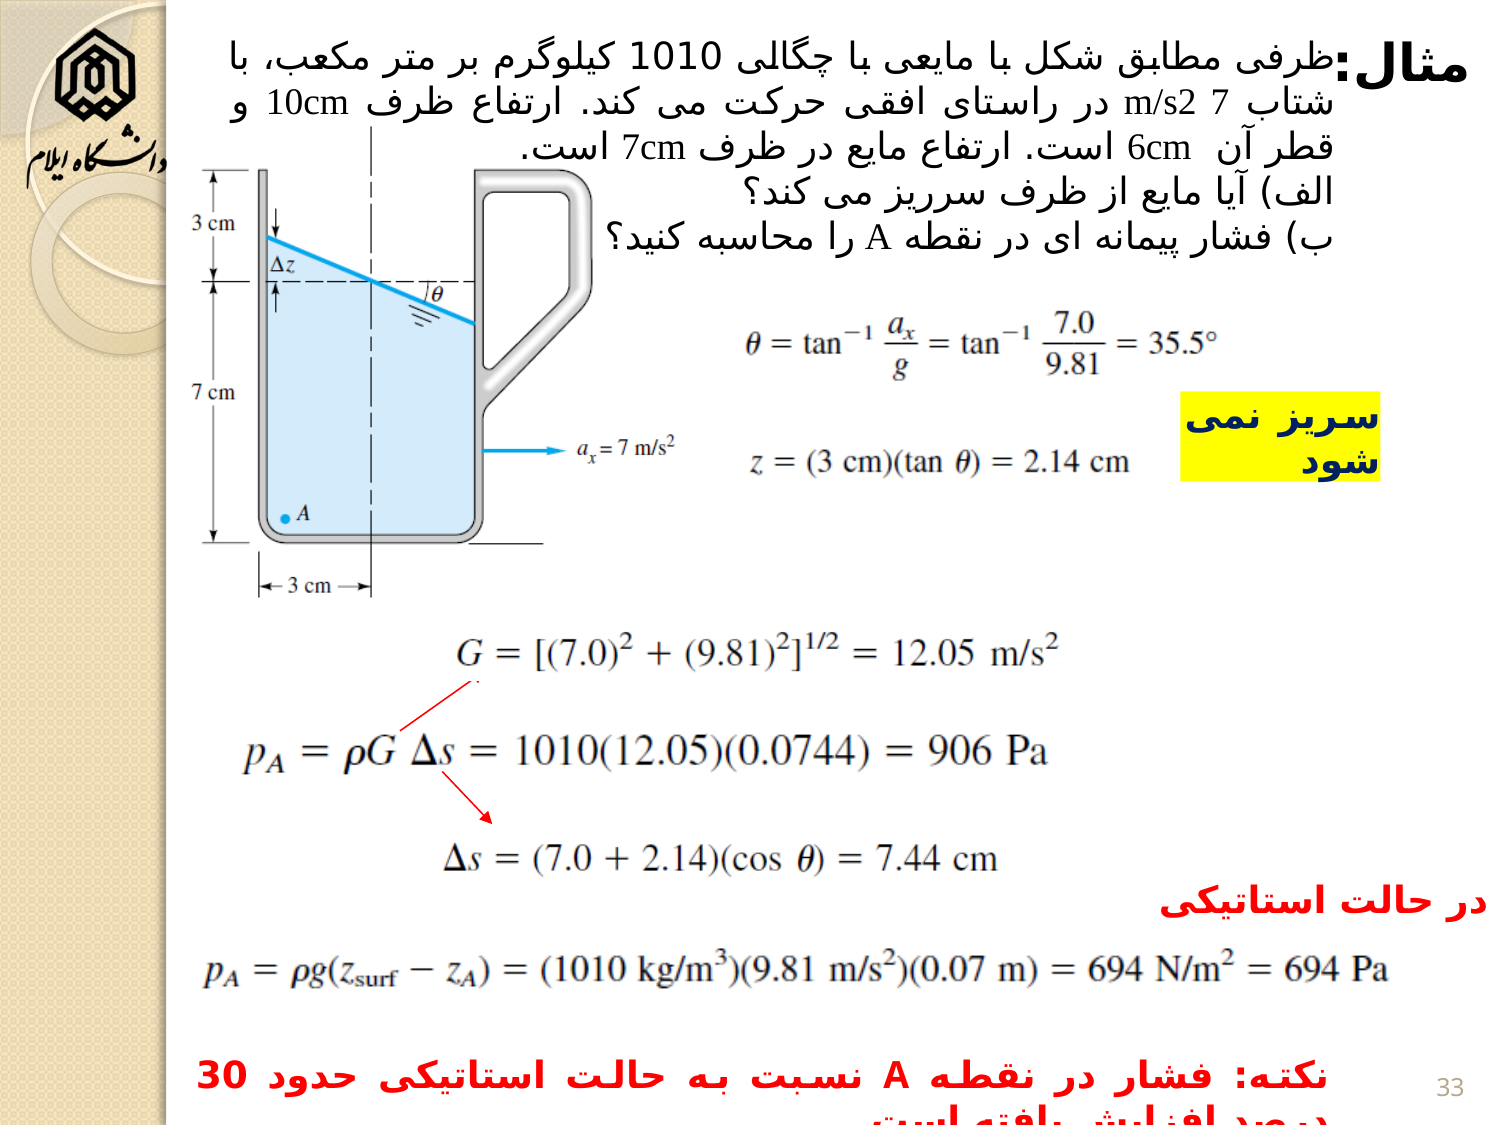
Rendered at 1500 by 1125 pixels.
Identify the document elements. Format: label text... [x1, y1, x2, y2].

text_box نکته: فشار در نقطه A نسبت به حالت استاتیکی حدود 30 درصد افزایش یافته است. [189, 1050, 1329, 1125]
text_box مثال: [1350, 29, 1472, 93]
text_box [399, 670, 485, 732]
text_box سریز نمی شود [1180, 391, 1381, 482]
picture [0, 24, 684, 623]
picture [456, 624, 1062, 682]
text_box ظرفی مطابق شکل با مایعی با چگالی 1010 کیلوگرم بر متر مکعب، با شتاب 7 m/s2 در راستای افقی حرکت می کند. ارتفاع ظرف 10cm و قطر آن 6cm است. ارتفاع مایع در ظرف 7cm است. الف) آیا مایع از ظرف سرریز می کند؟ ب) فشار پیمانه ای در نقطه A را محاسبه کنید؟ [212, 24, 1350, 265]
text_box در حالت استاتیکی [1104, 876, 1488, 922]
picture [212, 716, 1076, 792]
picture [725, 305, 1238, 392]
picture [725, 434, 1155, 493]
picture [199, 937, 1417, 1005]
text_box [441, 771, 493, 825]
picture [434, 831, 1003, 893]
slide_number 33 [1413, 1034, 1488, 1113]
